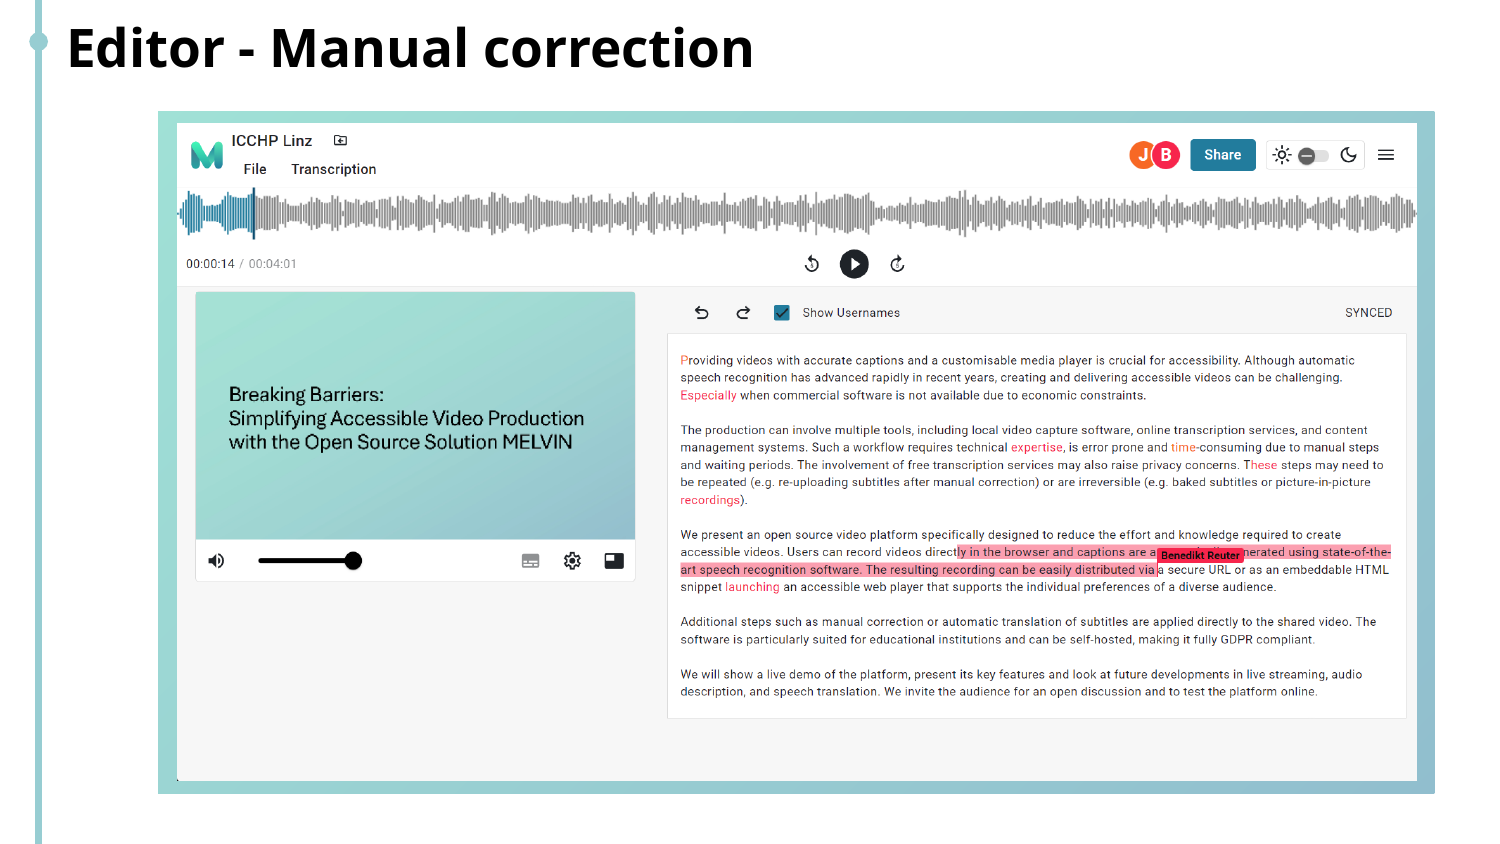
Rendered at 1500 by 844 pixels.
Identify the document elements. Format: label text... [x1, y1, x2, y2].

title Editor - Manual correction [51, 0, 1449, 94]
text_box [158, 111, 1435, 794]
picture [177, 123, 1417, 781]
